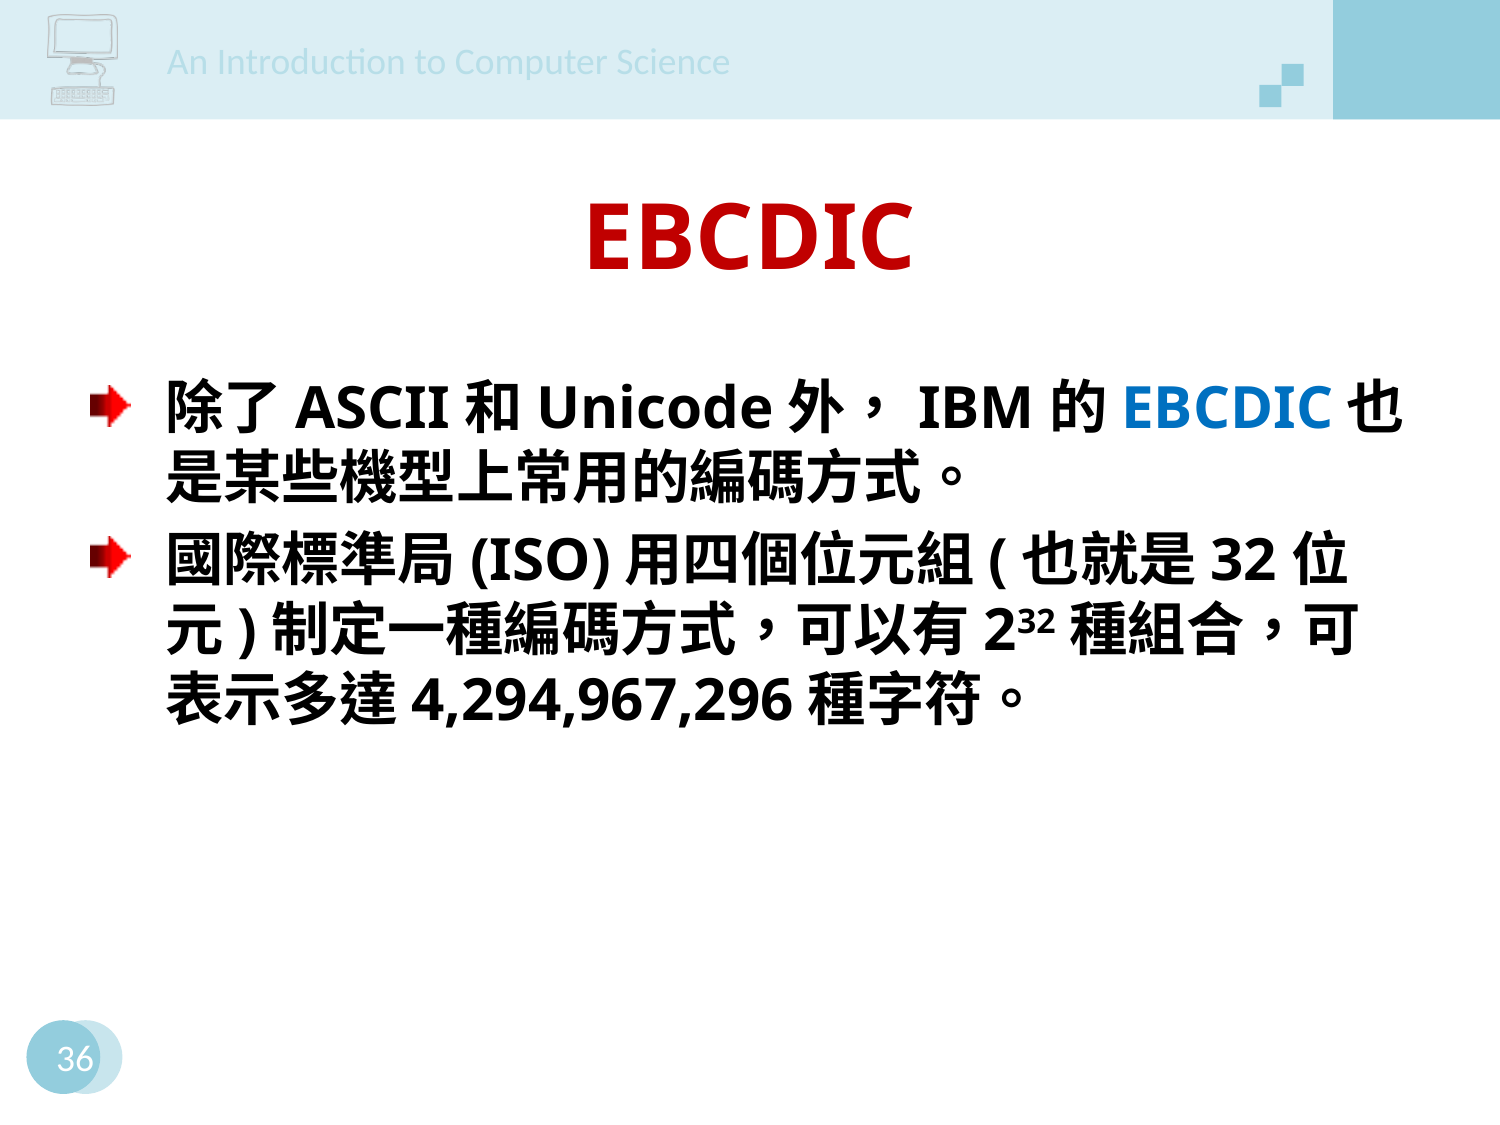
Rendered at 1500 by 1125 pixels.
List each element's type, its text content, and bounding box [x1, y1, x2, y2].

picture [47, 14, 118, 106]
picture [90, 385, 131, 427]
picture [90, 536, 131, 578]
title EBCDIC [75, 138, 1425, 327]
list 除了ASCII和Unicode外，IBM的EBCDIC也是某些機型上常用的編碼方式。 國際標準局(ISO)用四個位元組(也就是32位元)制定一種編碼方式，可以有232種組合，可表示多達4,294,967,296種字符。 [75, 363, 1425, 1005]
